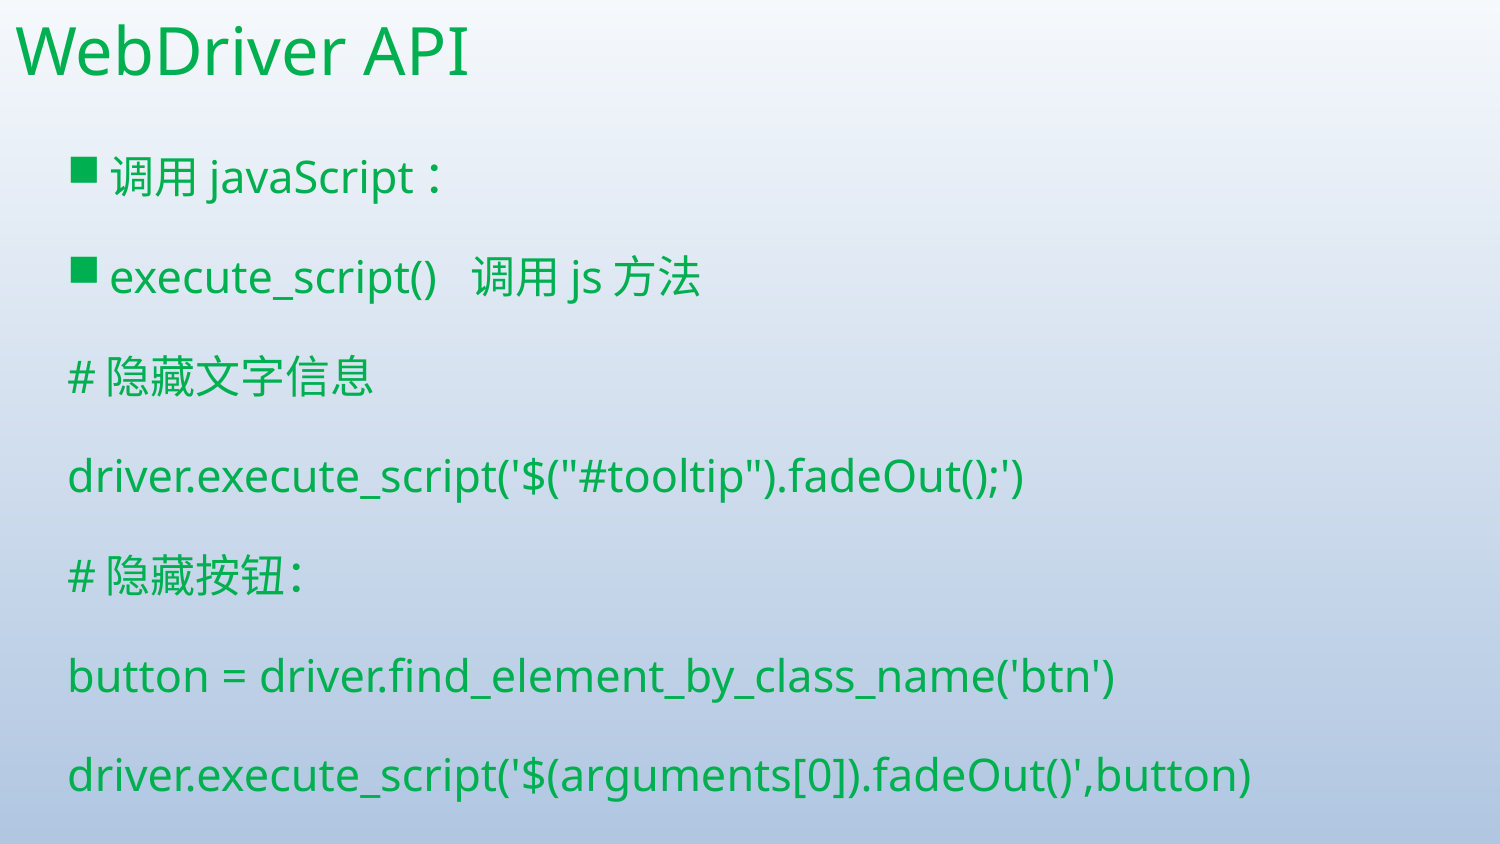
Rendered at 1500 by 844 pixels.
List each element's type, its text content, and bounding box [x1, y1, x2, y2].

title WebDriver API [0, 8, 1125, 88]
list 调用javaScript： execute_script() 调用js方法 #隐藏文字信息 driver.execute_script('$("#tooltip").fadeOut();') #隐藏按钮： button = driver.find_element_by_class_name('btn') driver.execute_script('$(arguments[0]).fadeOut()',button) [46, 114, 1454, 809]
